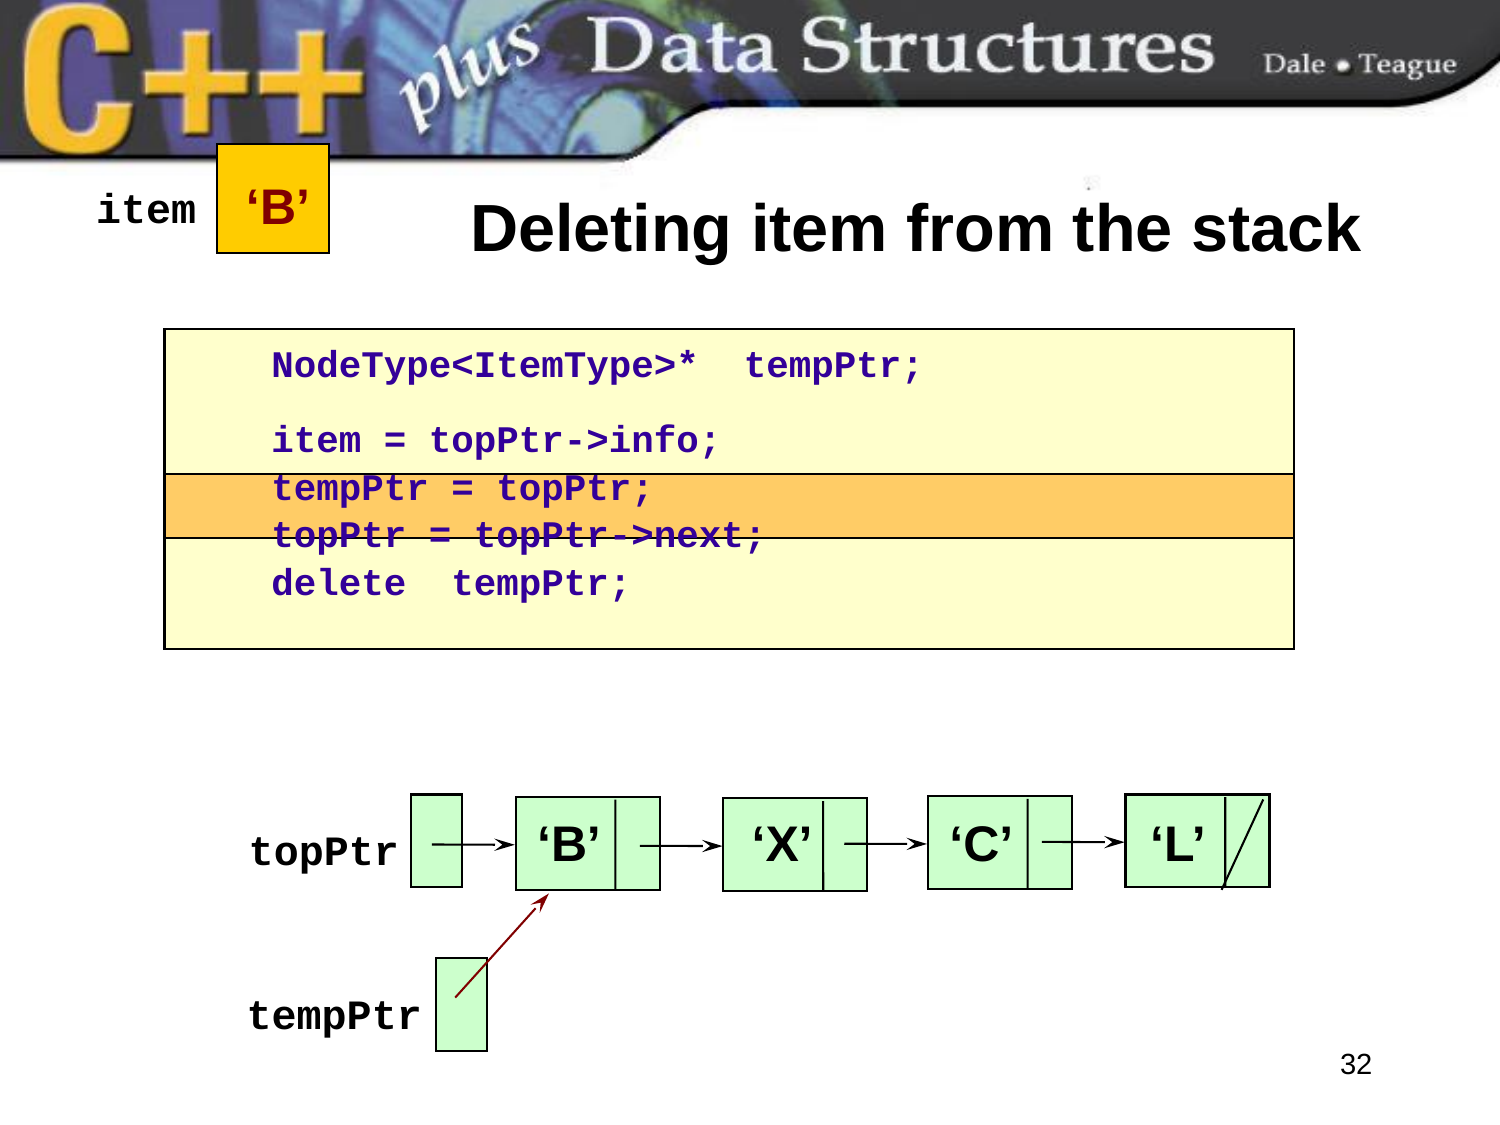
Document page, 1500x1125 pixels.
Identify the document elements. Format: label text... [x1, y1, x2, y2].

picture [0, 0, 1500, 1125]
text_box item [80, 174, 212, 240]
title Deleting item from the stack [361, 84, 1471, 273]
slide_number 32 [1287, 1024, 1388, 1101]
list NodeType<ItemType>* tempPtr; item = topPtr->info; tempPtr = topPtr; topPtr = topPtr->next; delete tempPtr; [200, 337, 1069, 723]
text_box [164, 538, 200, 650]
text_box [1041, 794, 1270, 888]
text_box tempPtr [231, 980, 436, 1046]
text_box [217, 143, 329, 254]
text_box ‘B’ [230, 166, 325, 242]
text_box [843, 796, 1037, 890]
text_box [164, 328, 1295, 474]
text_box [1069, 538, 1295, 650]
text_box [233, 794, 463, 888]
text_box [164, 474, 200, 538]
text_box [1069, 474, 1295, 538]
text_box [431, 796, 640, 891]
text_box [436, 958, 487, 1052]
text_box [639, 798, 839, 892]
text_box [530, 899, 547, 913]
